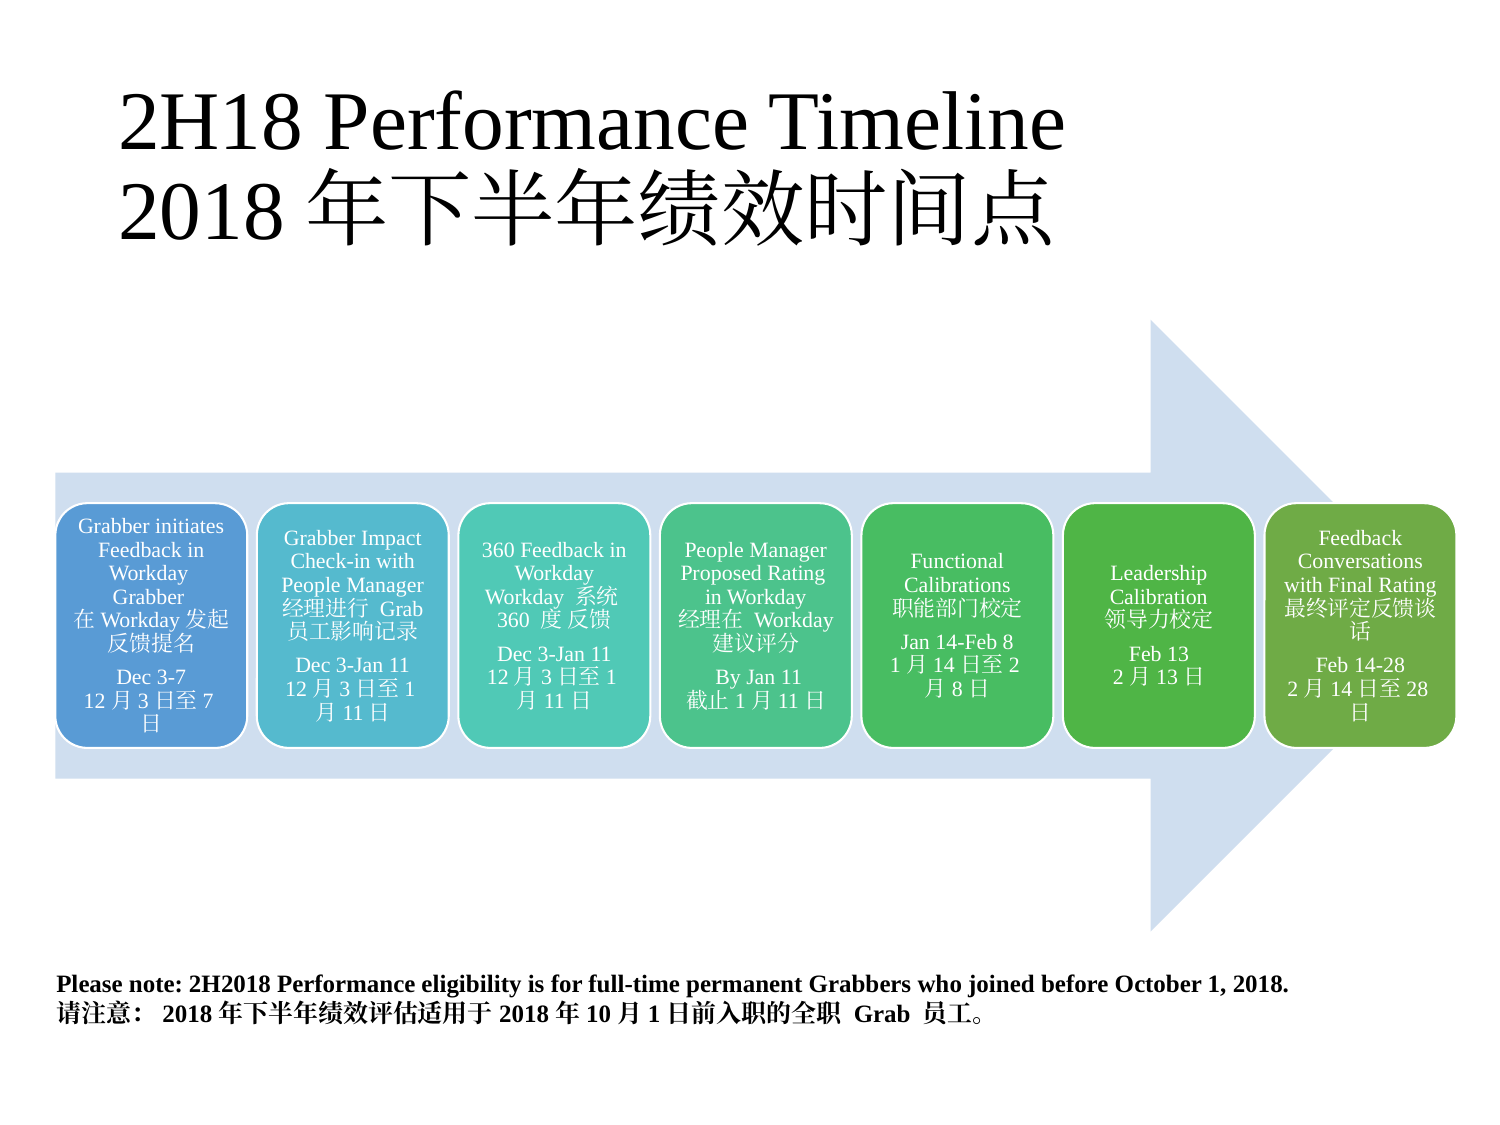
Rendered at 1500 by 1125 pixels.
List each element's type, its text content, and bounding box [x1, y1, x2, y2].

text_box Please note: 2H2018 Performance eligibility is for full-time permanent Grabbers who joined before October 1, 2018. 请注意：2018年下半年绩效评估适用于2018年10月1日前入职的全职 Grab 员工。 [41, 952, 1443, 1093]
title 2H18 Performance Timeline 2018年下半年绩效时间点 [103, 58, 1397, 277]
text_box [55, 319, 1457, 932]
